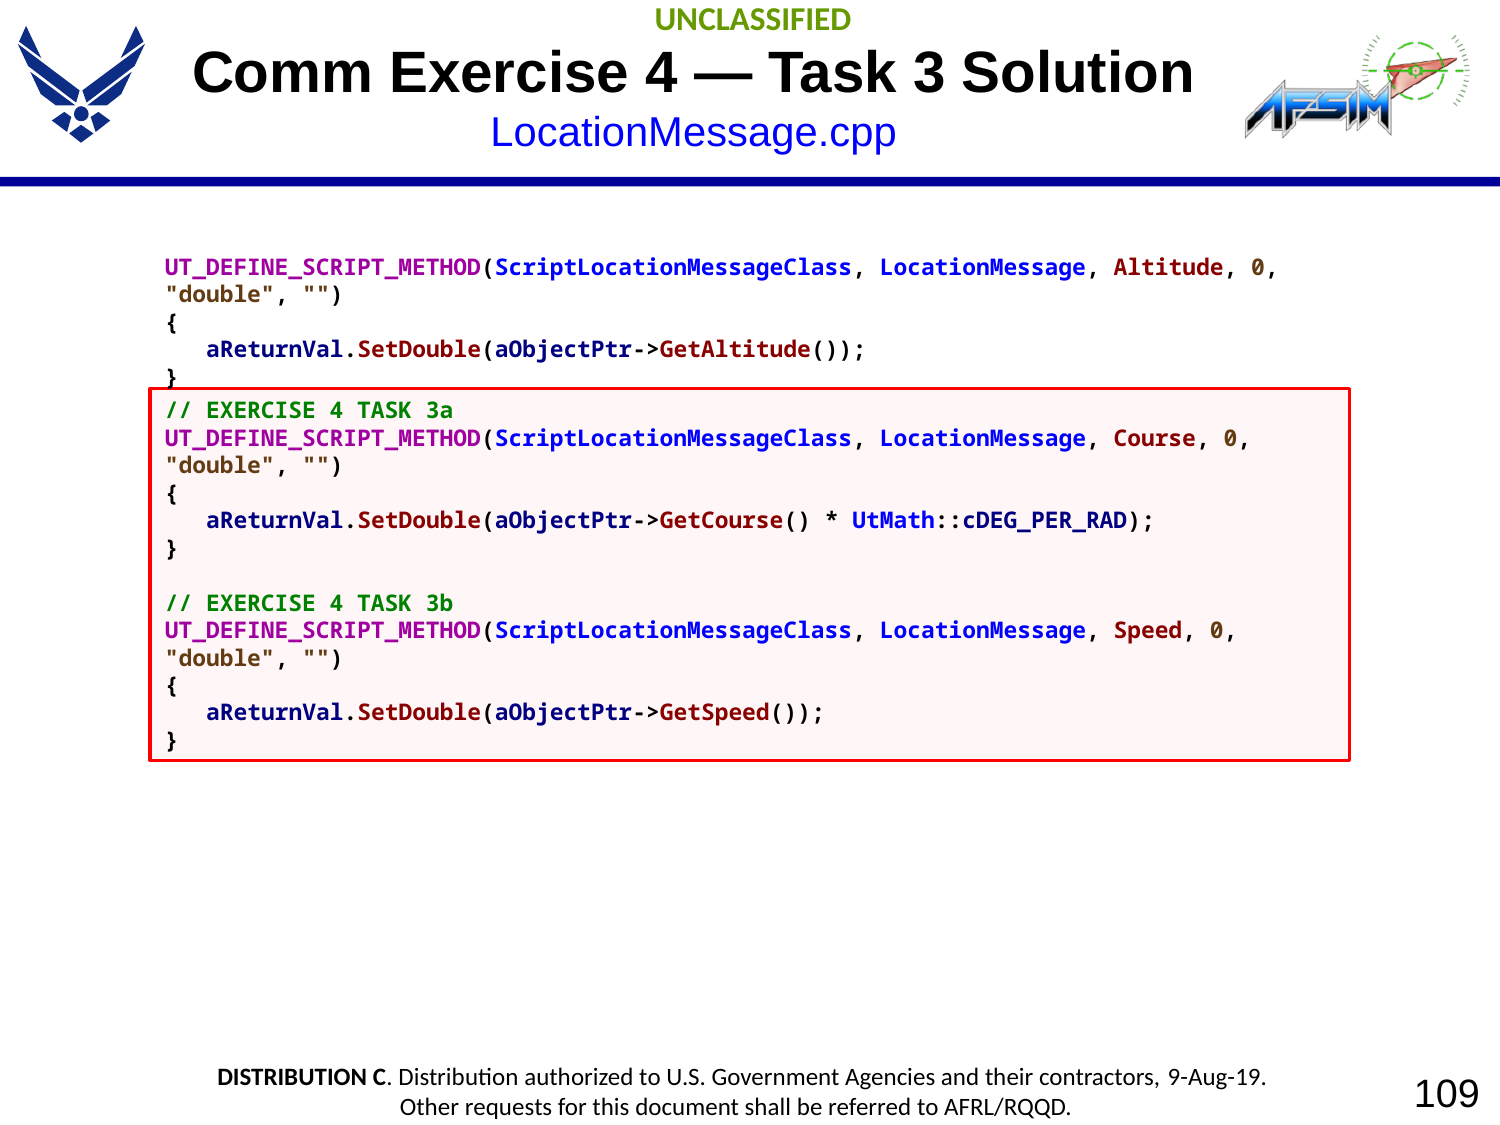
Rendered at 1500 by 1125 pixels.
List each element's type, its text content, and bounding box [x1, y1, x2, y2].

picture [1238, 22, 1483, 147]
title Comm Exercise 4 — Task 3 Solution LocationMessage.cpp [150, 0, 1238, 189]
text_box // EXERCISE 4 TASK 3a UT_DEFINE_SCRIPT_METHOD(ScriptLocationMessageClass, LocationMessage, Course, 0, "double", "") { aReturnVal.SetDouble(aObjectPtr->GetCourse() * UtMath::cDEG_PER_RAD); } // EXERCISE 4 TASK 3b UT_DEFINE_SCRIPT_METHOD(ScriptLocationMessageClass, LocationMessage, Speed, 0, "double", "") { aReturnVal.SetDouble(aObjectPtr->GetSpeed()); } [150, 388, 1350, 761]
